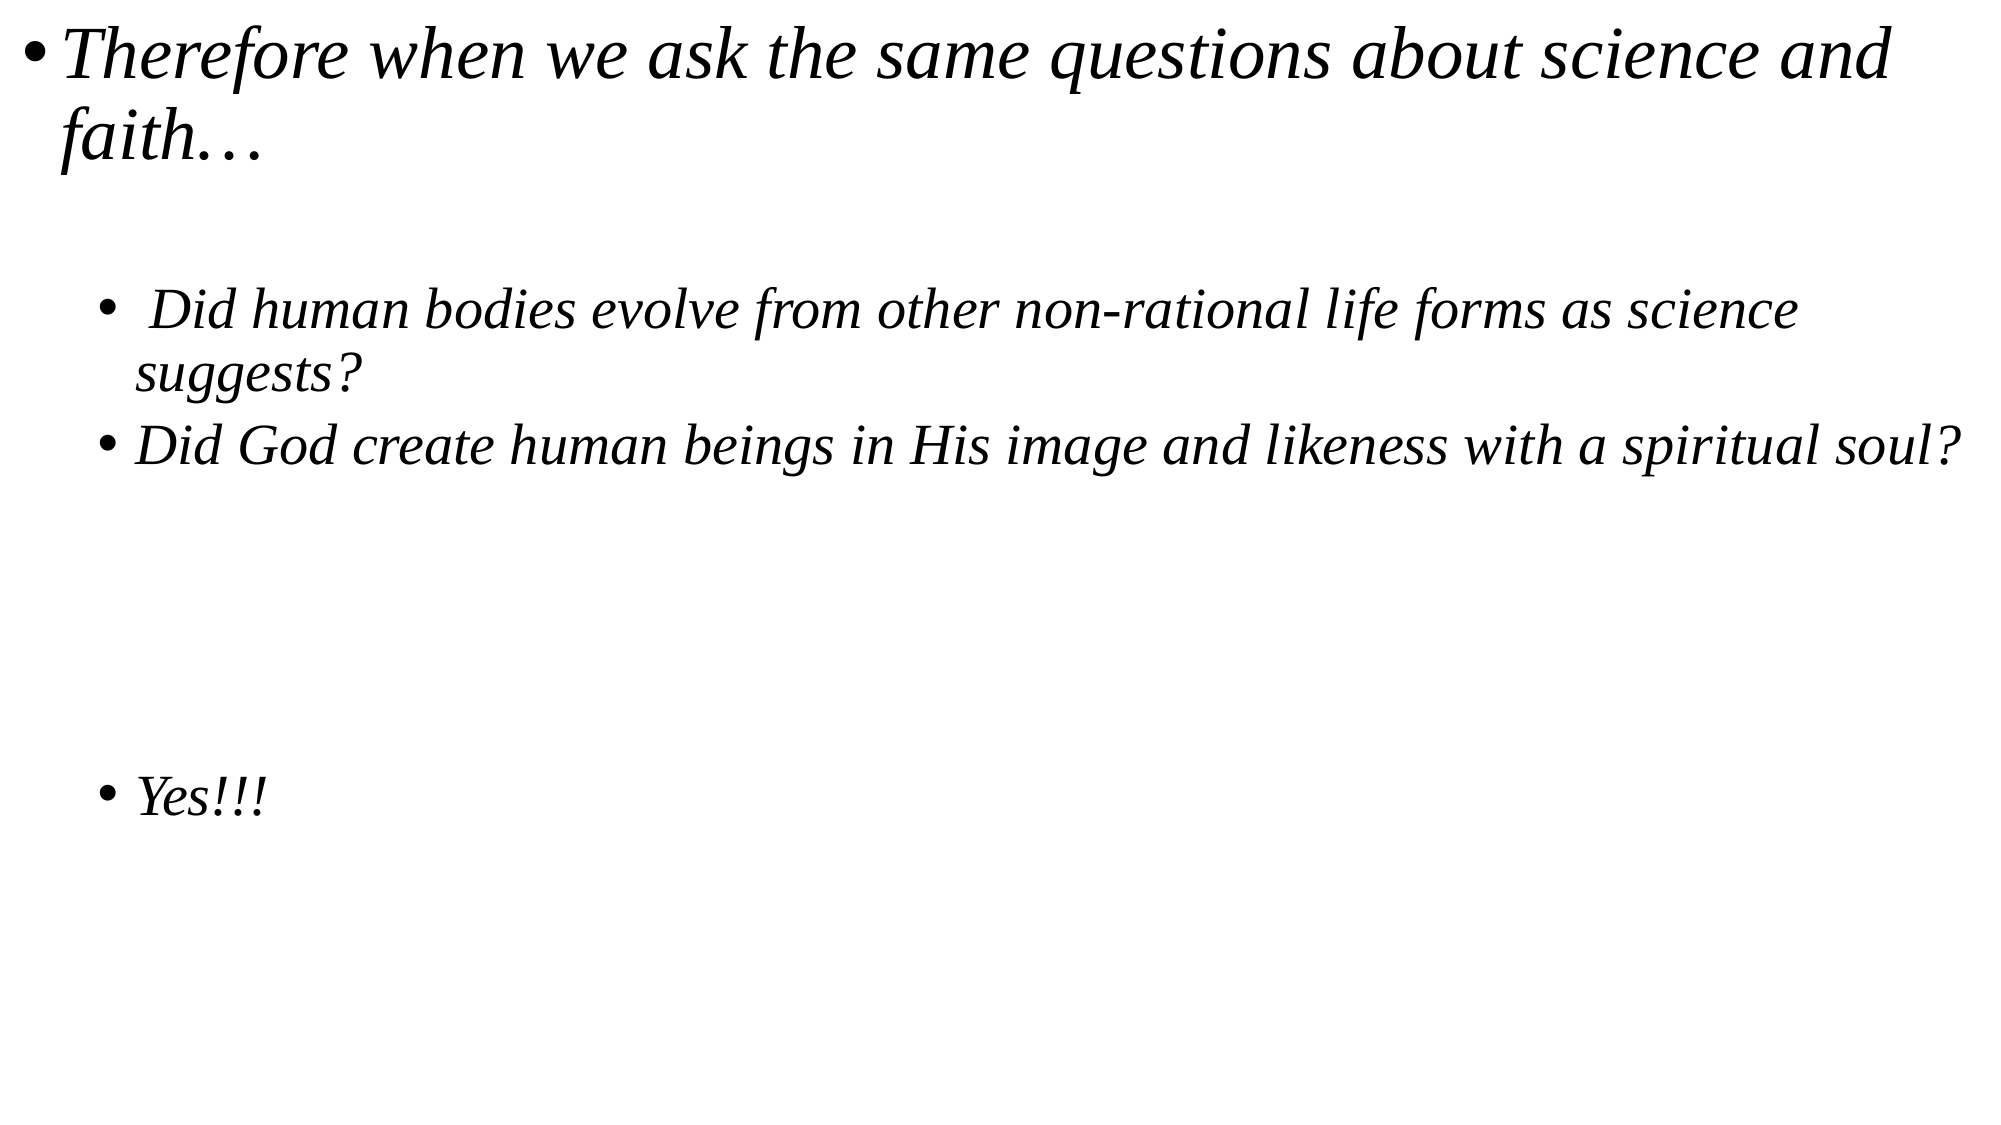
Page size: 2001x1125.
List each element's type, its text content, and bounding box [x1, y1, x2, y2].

list Therefore when we ask the same questions about science and faith… Did human bodies evolve from other non-rational life forms as science suggests? Did God create human beings in His image and likeness with a spiritual soul? Yes!!! [7, 6, 2000, 1081]
